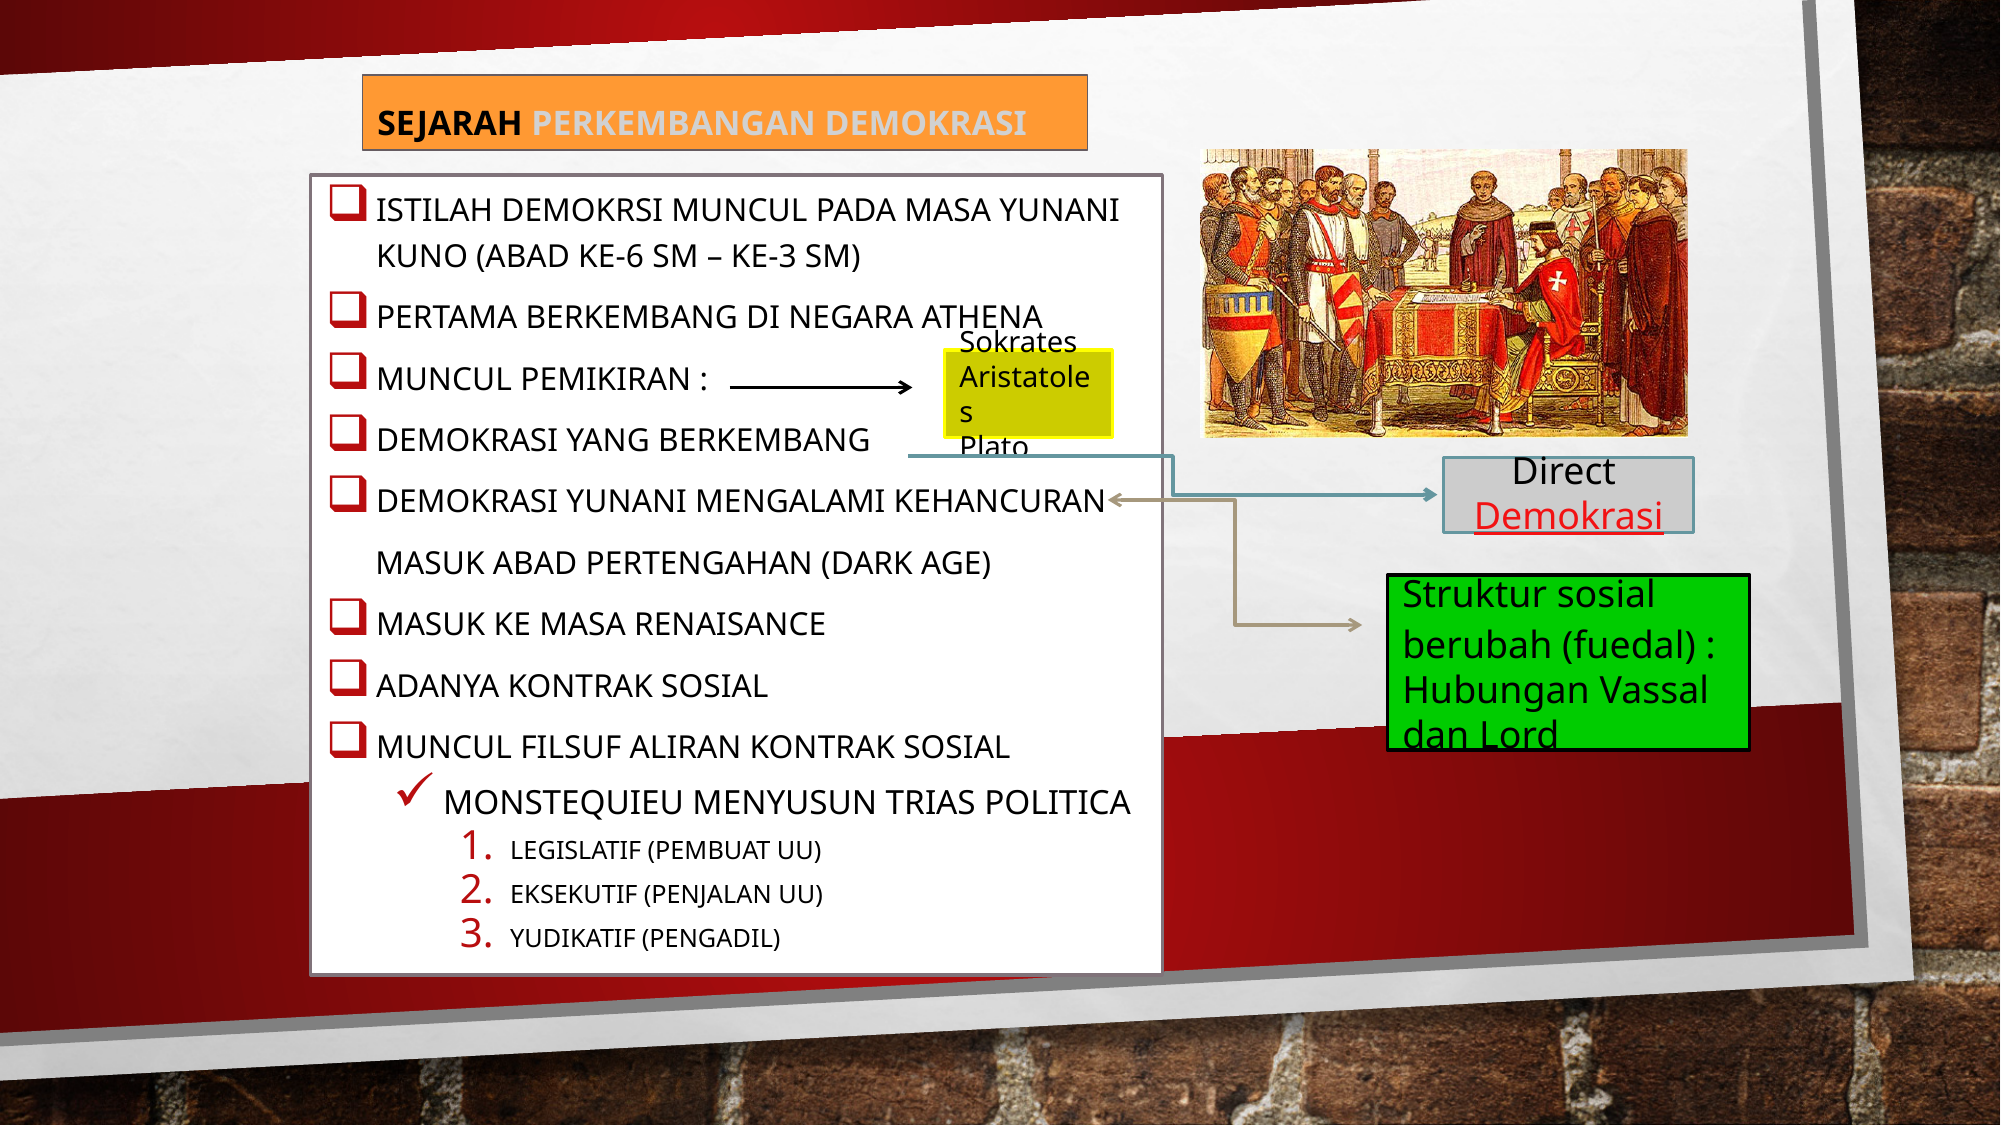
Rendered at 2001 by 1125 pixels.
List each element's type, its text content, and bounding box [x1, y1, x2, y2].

subtitle Istilah Demokrsi muncul pada masa Yunani Kuno (Abad ke-6 SM – ke-3 SM) Pertama Berkembang di negara Athena Muncul Pemikiran : Demokrasi yang Berkembang Demokrasi Yunani mengalami Kehancuran Masuk Abad Pertengahan (Dark Age) Masuk Ke Masa Renaisance Adanya Kontrak Sosial Muncul Filsuf Aliran Kontrak Sosial Monstequieu menyusun Trias Politica Legislatif (Pembuat UU) Eksekutif (Penjalan UU) Yudikatif (Pengadil) [309, 173, 1164, 977]
text_box Direct Demokrasi [1442, 456, 1695, 534]
text_box Sokrates Aristatoles Plato [943, 348, 1114, 439]
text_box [1107, 499, 1363, 626]
picture [1199, 149, 1689, 438]
picture [0, 0, 2000, 1125]
text_box Struktur sosial berubah (fuedal) : Hubungan Vassal dan Lord [1386, 573, 1751, 752]
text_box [907, 455, 1438, 495]
title Sejarah Perkembangan Demokrasi [362, 74, 1088, 151]
